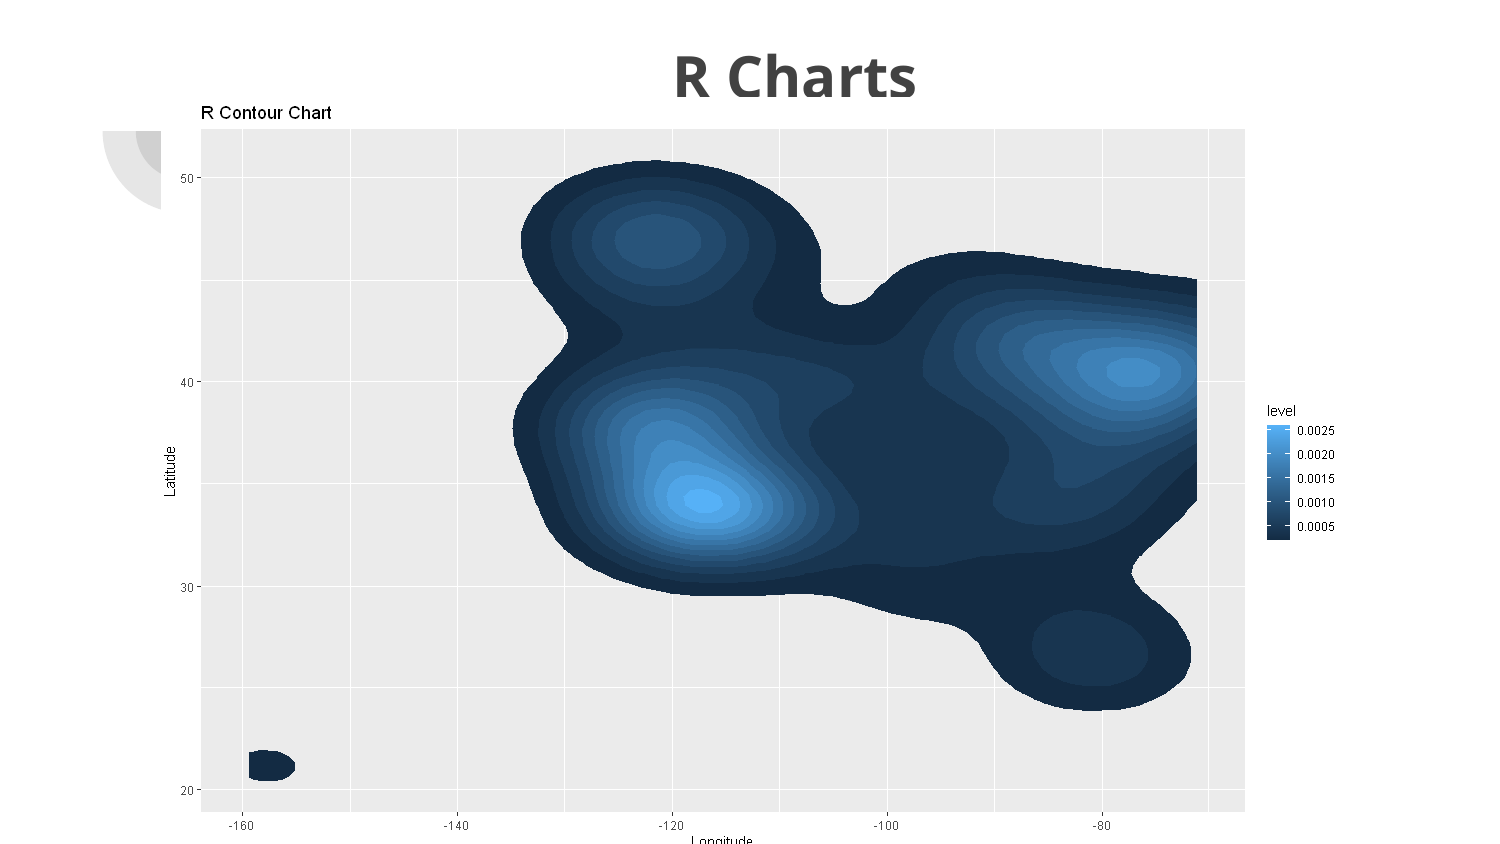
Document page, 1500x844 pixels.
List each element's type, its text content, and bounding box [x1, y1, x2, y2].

picture [161, 97, 1339, 844]
title R Charts [218, 21, 1372, 143]
